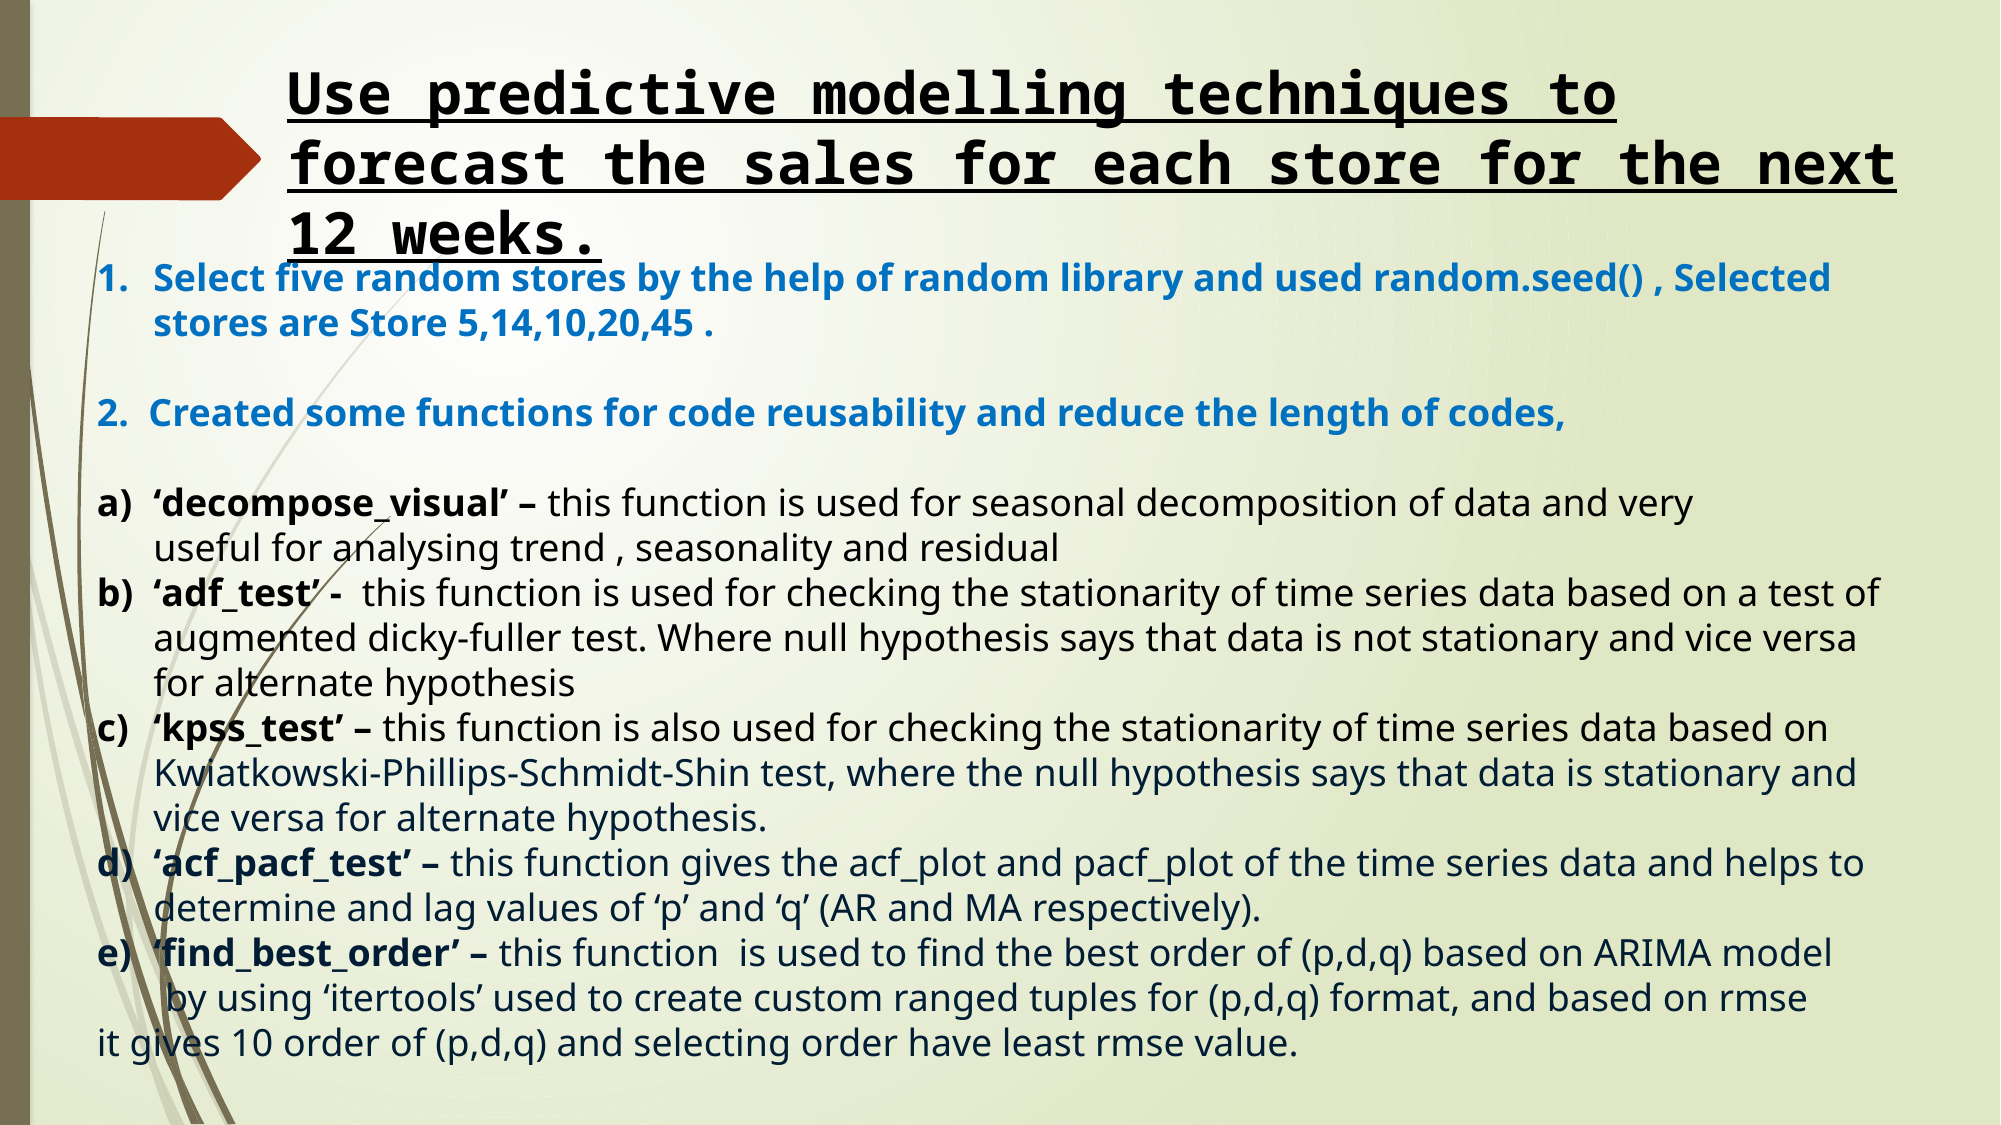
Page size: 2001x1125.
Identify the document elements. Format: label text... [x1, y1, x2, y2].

text_box Select five random stores by the help of random library and used random.seed() , Selected stores are Store 5,14,10,20,45 . 2. Created some functions for code reusability and reduce the length of codes, ‘decompose_visual’ – this function is used for seasonal decomposition of data and very useful for analysing trend , seasonality and residual ‘adf_test’ - this function is used for checking the stationarity of time series data based on a test of augmented dicky-fuller test. Where null hypothesis says that data is not stationary and vice versa for alternate hypothesis ‘kpss_test’ – this function is also used for checking the stationarity of time series data based on Kwiatkowski-Phillips-Schmidt-Shin test, where the null hypothesis says that data is stationary and vice versa for alternate hypothesis. ‘acf_pacf_test’ – this function gives the acf_plot and pacf_plot of the time series data and helps to determine and lag values of ‘p’ and ‘q’ (AR and MA respectively). ‘find_best_order’ – this function is used to find the best order of (p,d,q) based on ARIMA model by using ‘itertools’ used to create custom ranged tuples for (p,d,q) format, and based on rmse it gives 10 order of (p,d,q) and selecting order have least rmse value. [82, 246, 1902, 1072]
text_box Use predictive modelling techniques to forecast the sales for each store for the next 12 weeks. [272, 48, 1913, 274]
